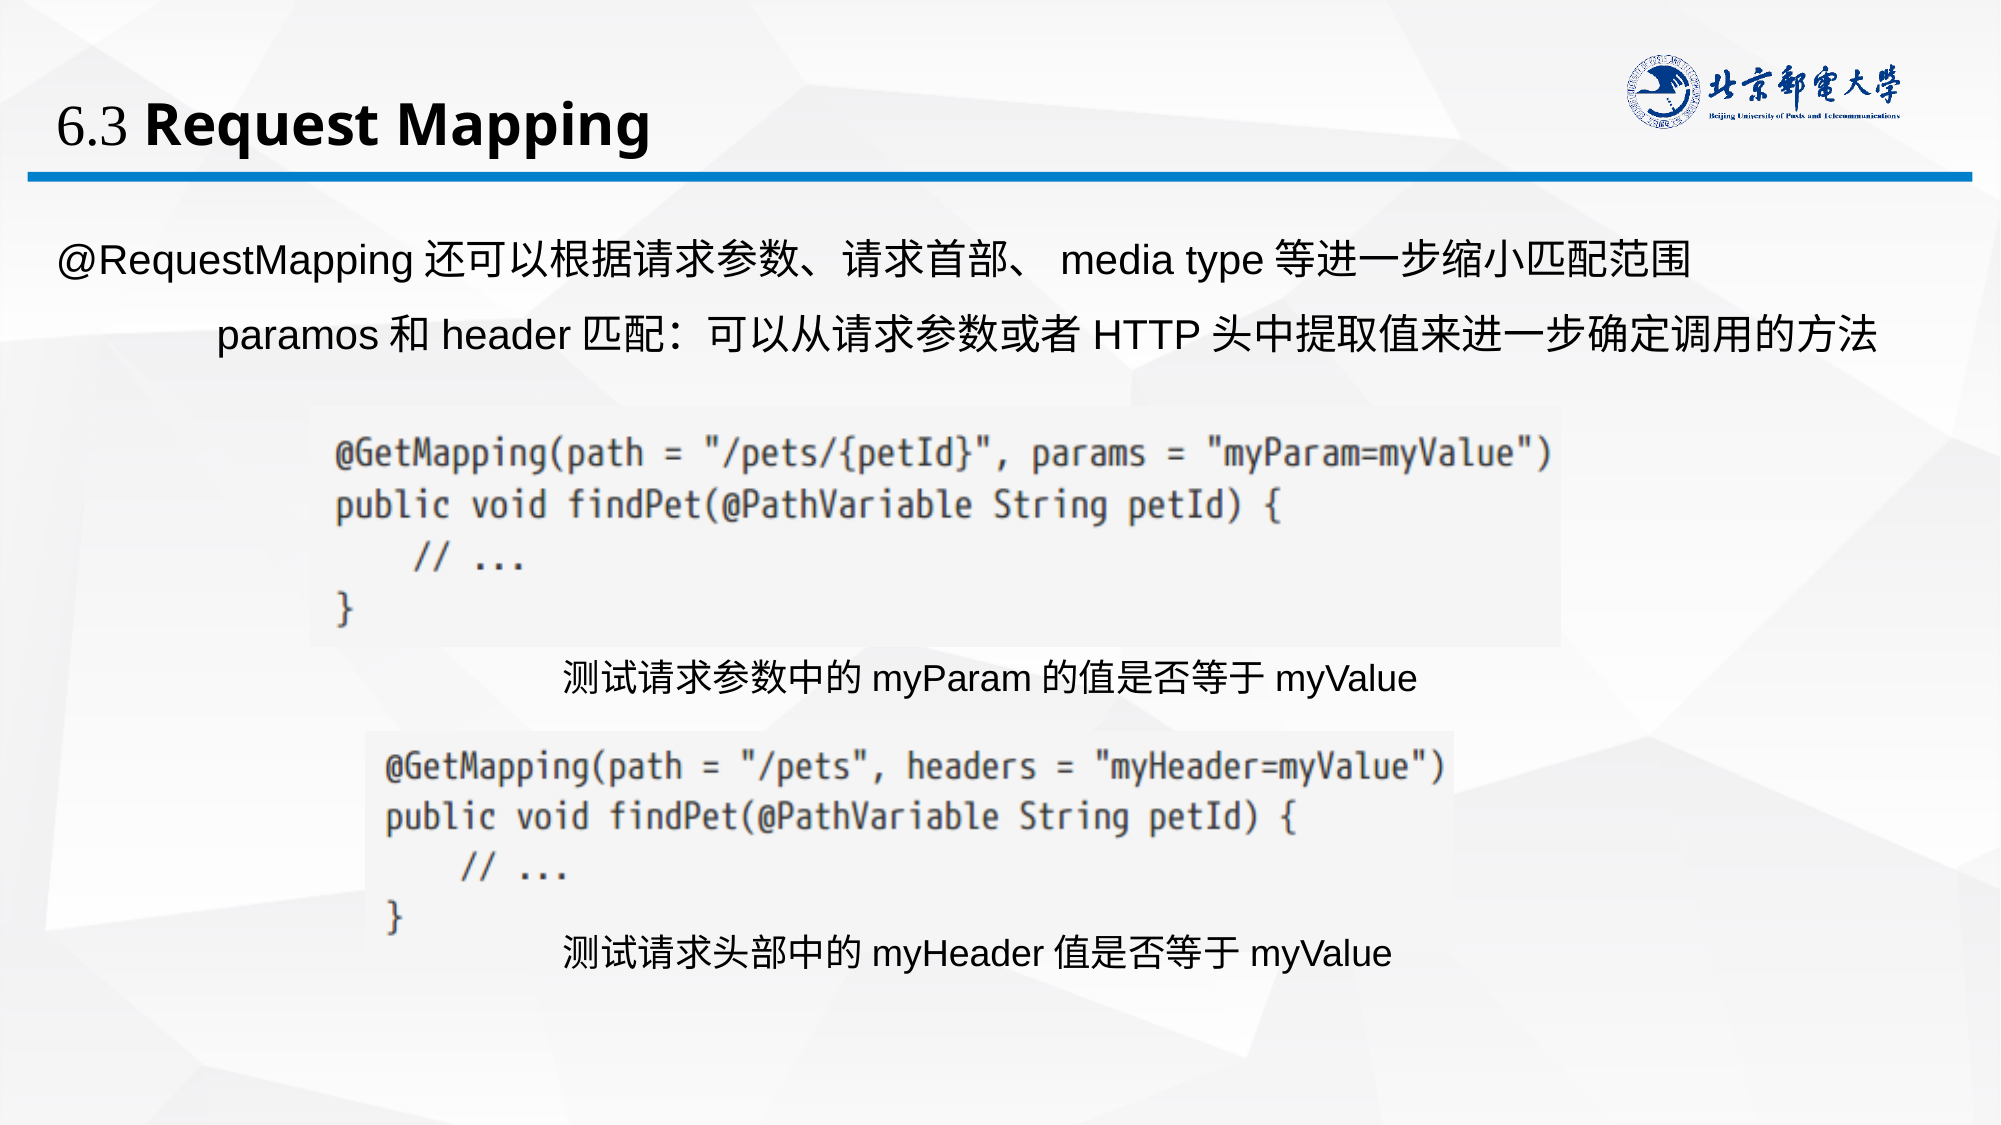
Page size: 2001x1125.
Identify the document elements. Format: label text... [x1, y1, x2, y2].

picture [0, 0, 2000, 1125]
text_box 测试请求参数中的myParam的值是否等于myValue [548, 647, 1433, 707]
title 6.3 Request Mapping [41, 52, 1188, 200]
text_box 测试请求头部中的myHeader值是否等于myValue [548, 952, 1408, 982]
text_box @RequestMapping还可以根据请求参数、请求首部、media type等进一步缩小匹配范围 paramos和header匹配：可以从请求参数或者HTTP头中提取值来进一步确定调用的方法 [40, 200, 1946, 449]
